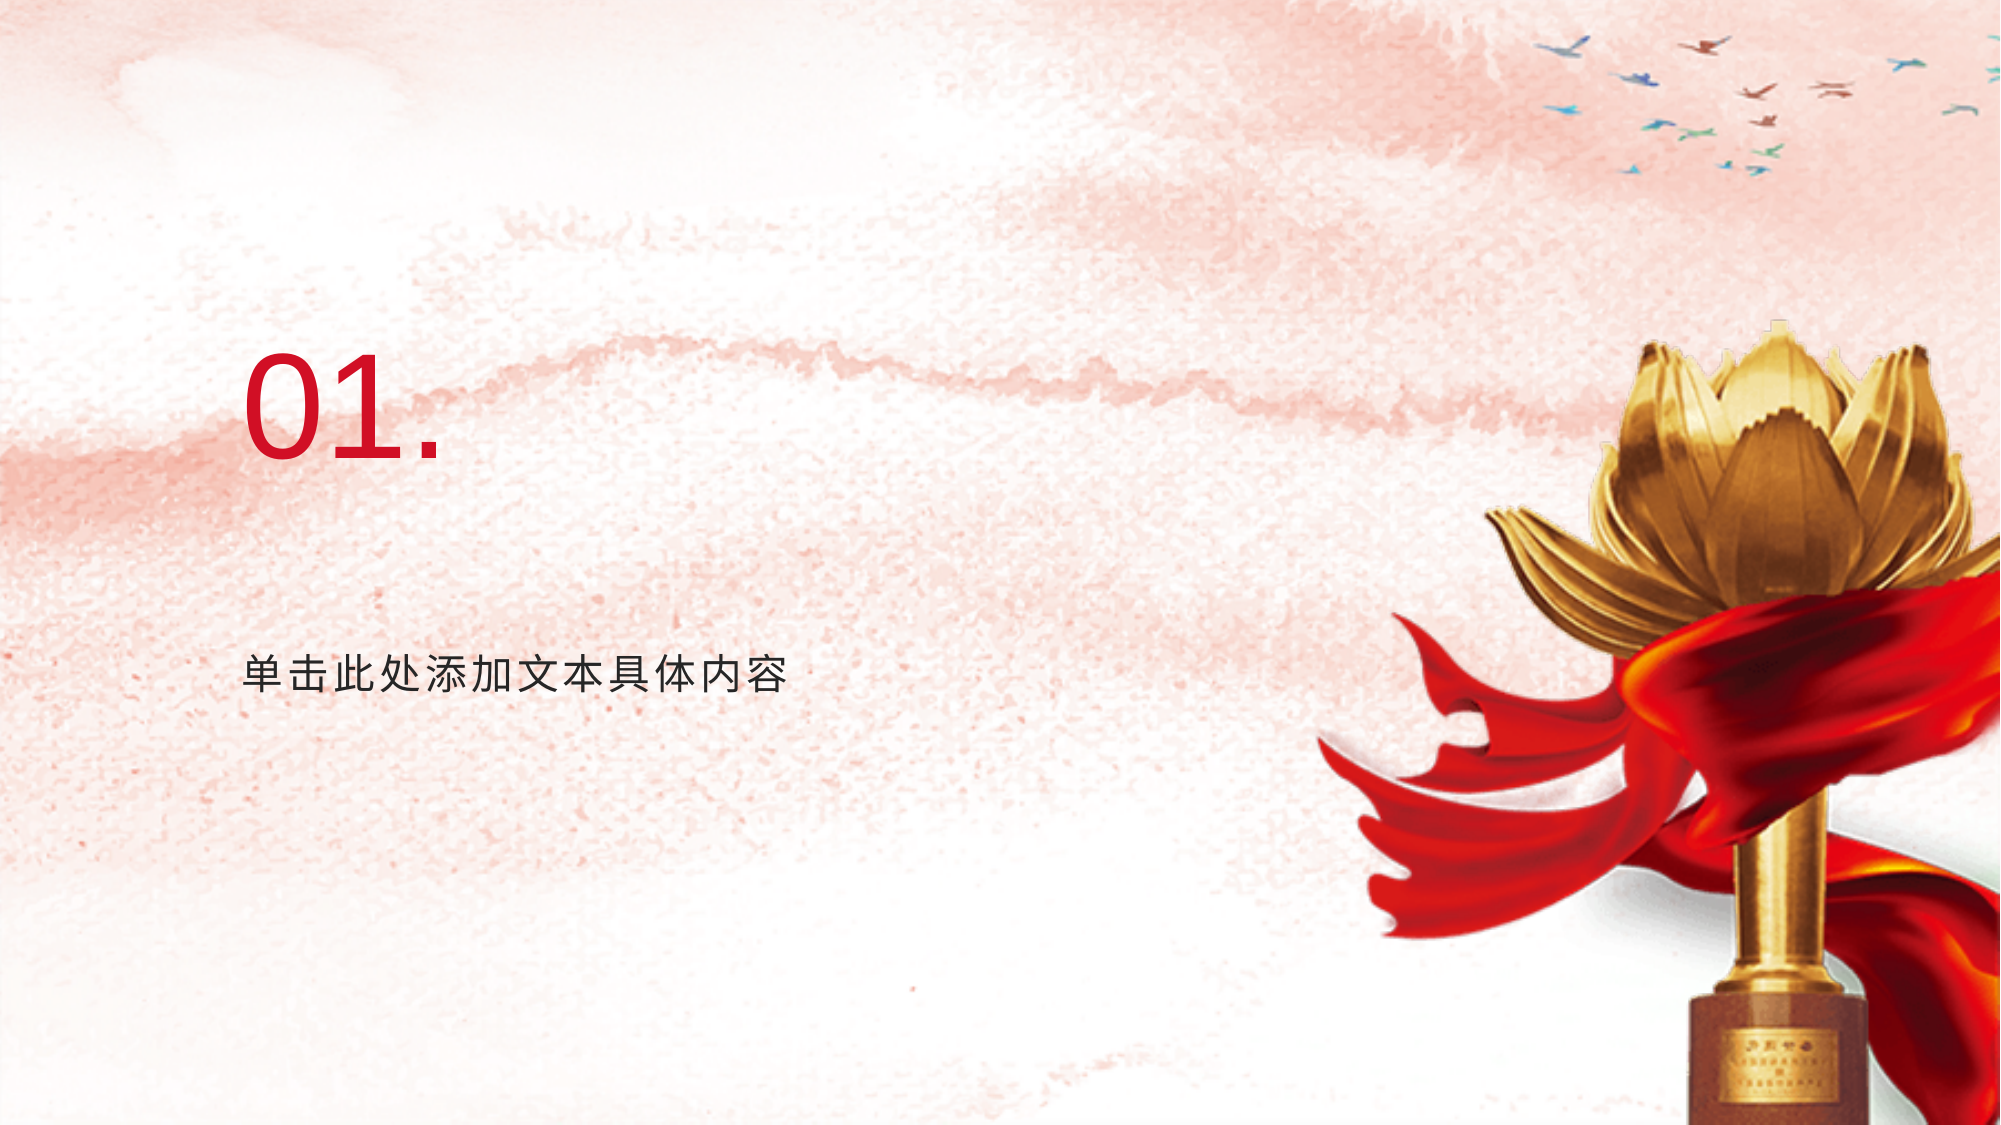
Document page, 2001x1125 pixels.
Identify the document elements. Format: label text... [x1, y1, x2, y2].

text_box 01. [226, 281, 606, 480]
picture [0, 0, 2001, 1125]
list 单击此处添加文本具体内容 [226, 625, 1411, 946]
